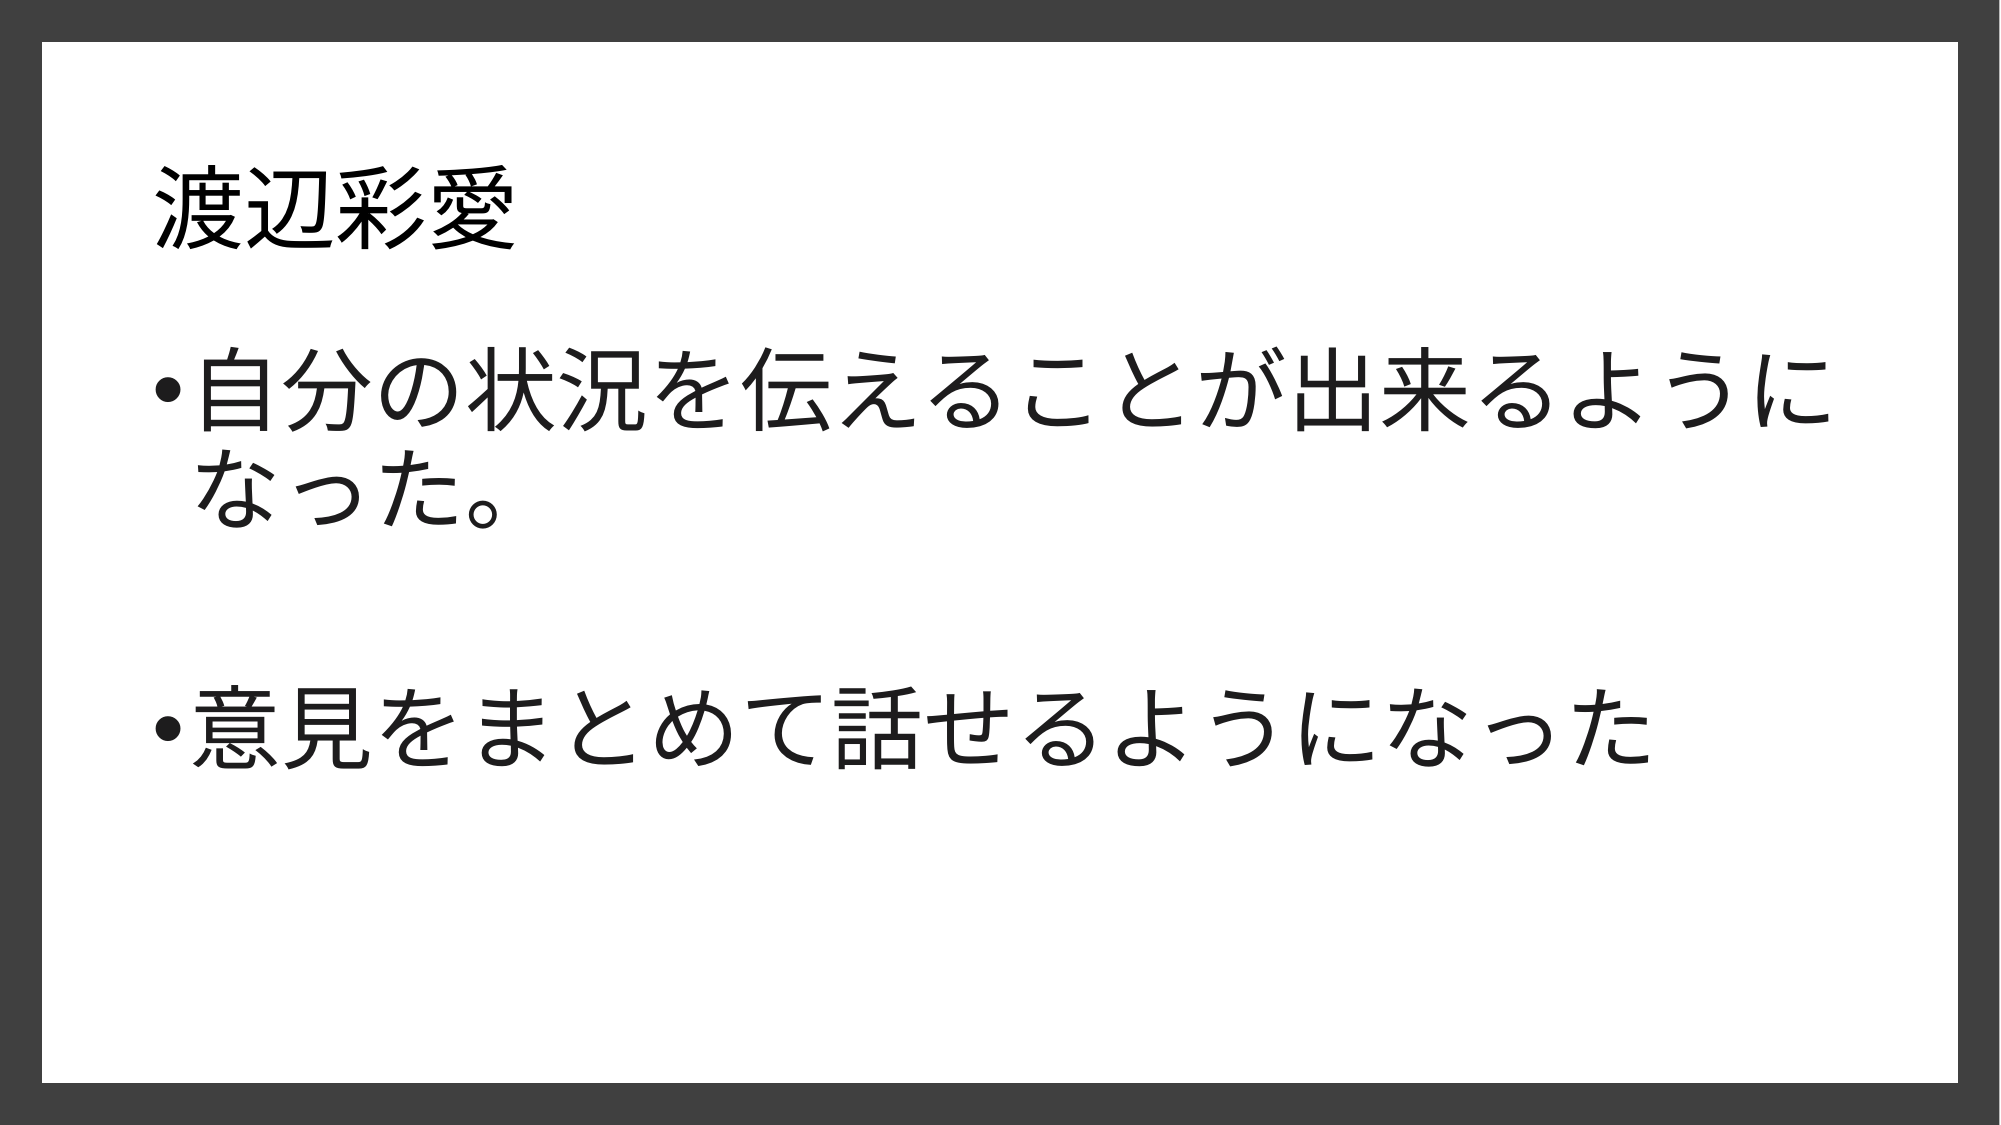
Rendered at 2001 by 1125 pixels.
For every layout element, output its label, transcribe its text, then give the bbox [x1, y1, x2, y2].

list 自分の状況を伝えることが出来るようになった。 意見をまとめて話せるようになった [137, 337, 1863, 973]
text_box [0, 0, 2000, 1125]
title 渡辺彩愛 [137, 103, 1863, 322]
text_box [52, 51, 1948, 1073]
